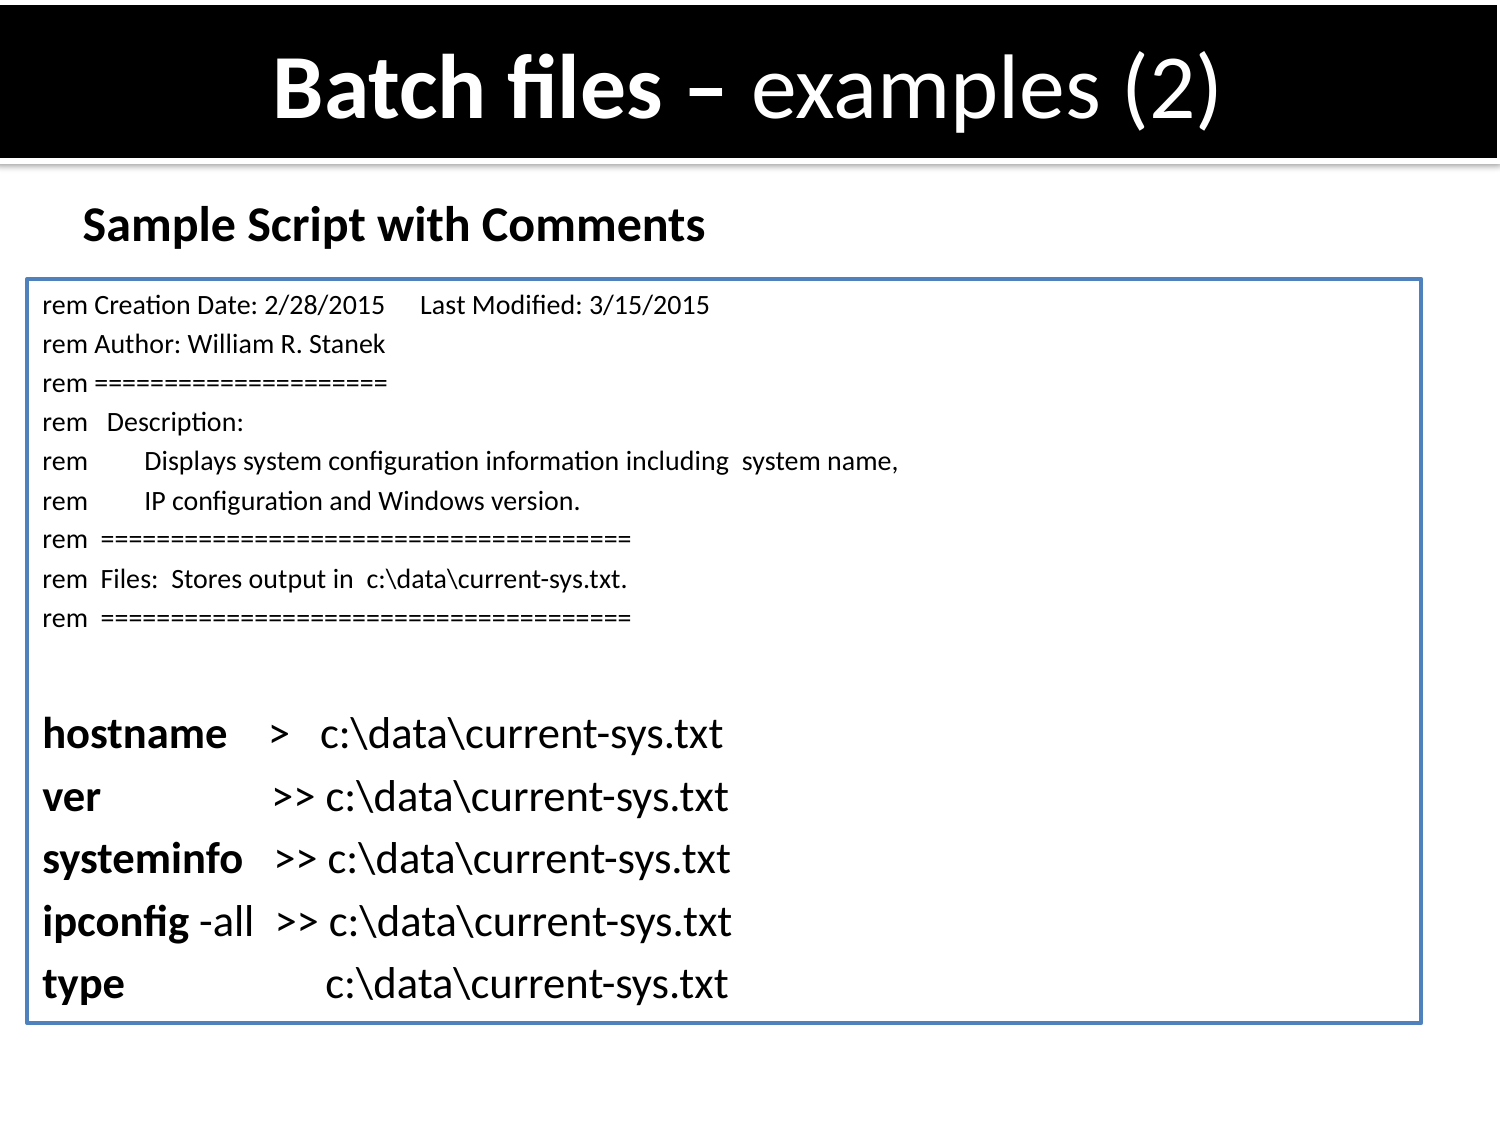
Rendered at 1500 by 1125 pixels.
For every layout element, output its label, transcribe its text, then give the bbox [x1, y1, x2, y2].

list rem Creation Date: 2/28/2015 Last Modified: 3/15/2015 rem Author: William R. Stanek rem ===================== rem Description: rem Displays system configuration information including system name, rem IP configuration and Windows version. rem ====================================== rem Files: Stores output in c:\data\current-sys.txt. rem ====================================== hostname > c:\data\current-sys.txt ver >> c:\data\current-sys.txt systeminfo >> c:\data\current-sys.txt ipconfig -all >> c:\data\current-sys.txt type c:\data\current-sys.txt [25, 277, 1423, 1025]
text_box Sample Script with Comments [68, 184, 722, 260]
title Batch files – examples (2) [0, 0, 1500, 164]
